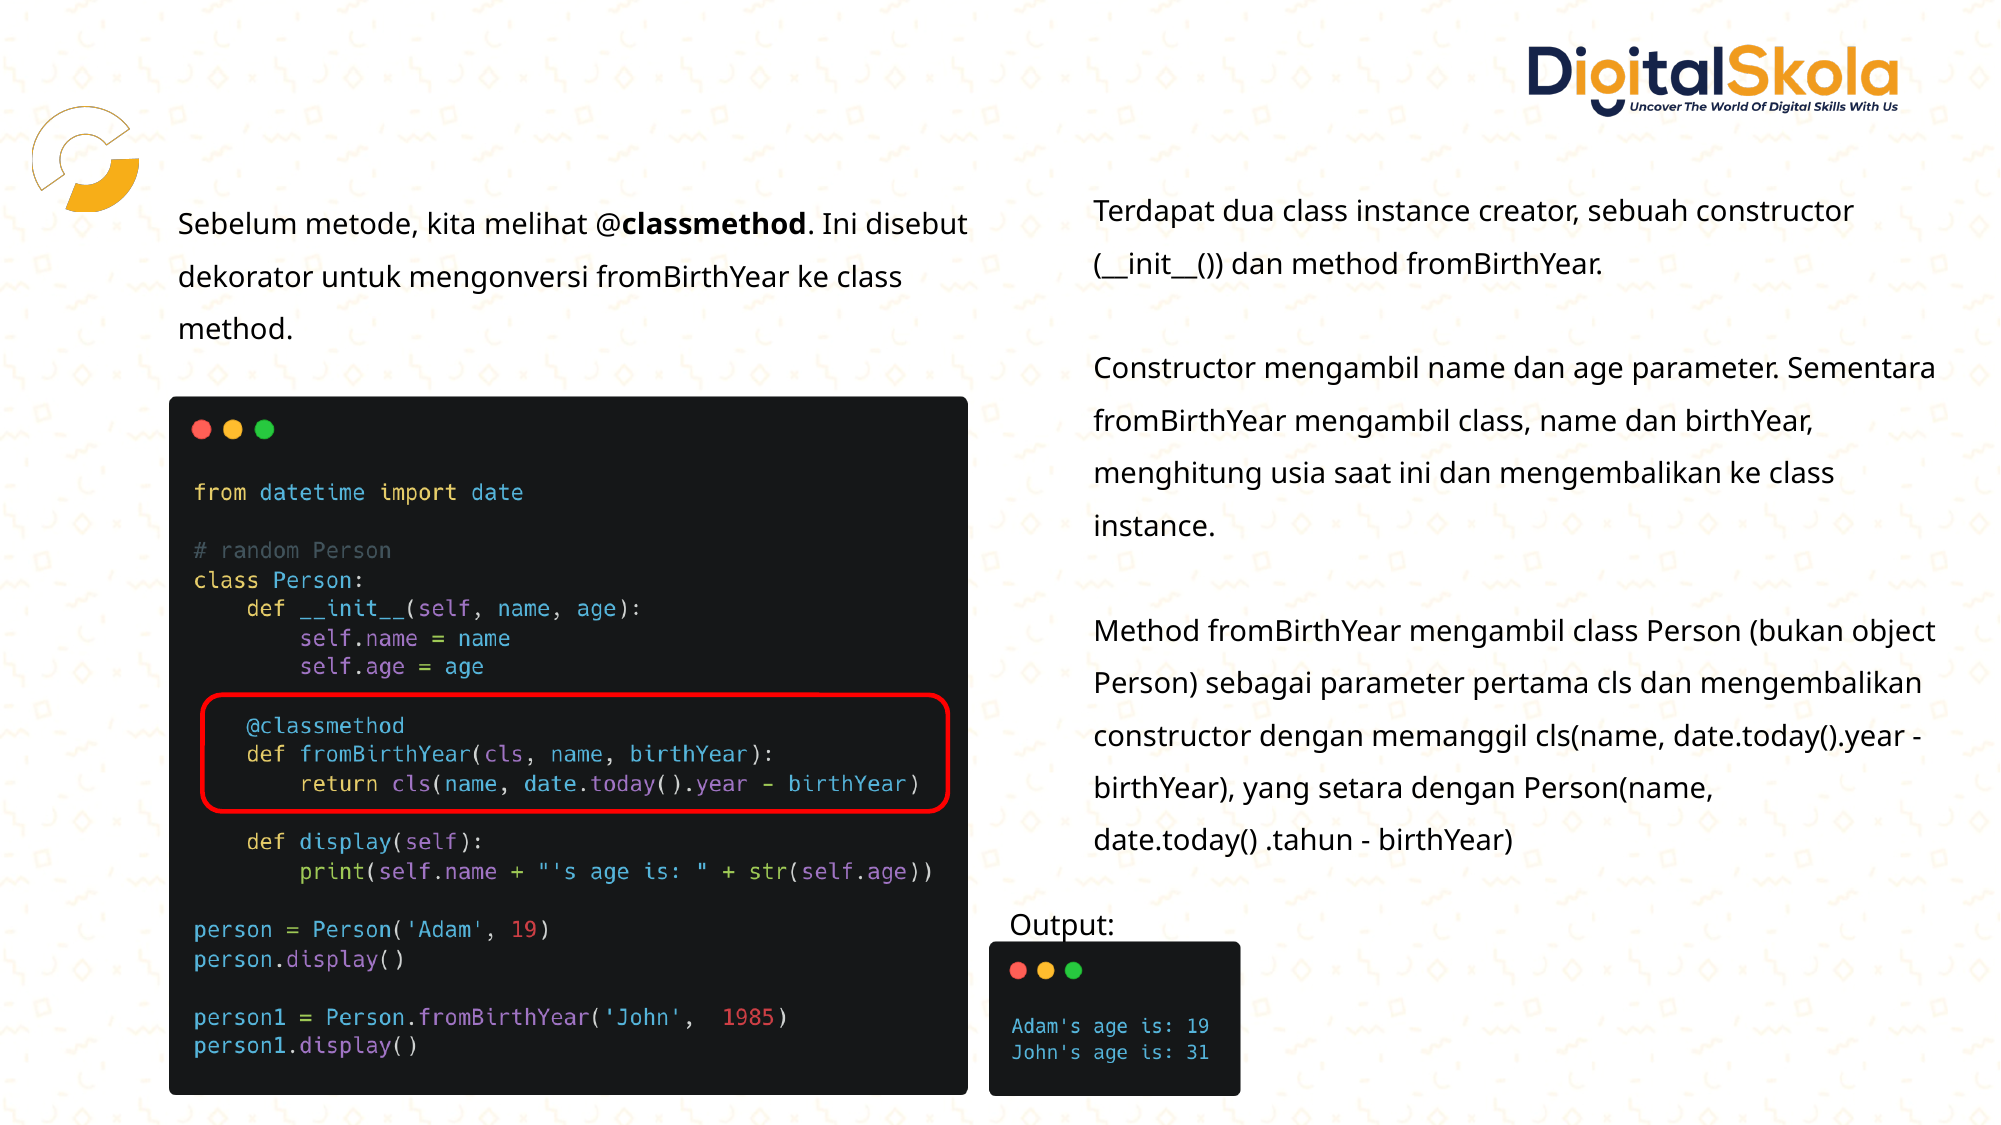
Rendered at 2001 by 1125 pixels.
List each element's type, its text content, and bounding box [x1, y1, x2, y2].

picture [0, 0, 2001, 1125]
text_box Terdapat dua class instance creator, sebuah constructor (__init__()) dan method fromBirthYear. Constructor mengambil name dan age parameter. Sementara fromBirthYear mengambil class, name dan birthYear, menghitung usia saat ini dan mengembalikan ke class instance. Method fromBirthYear mengambil class Person (bukan object Person) sebagai parameter pertama cls dan mengembalikan constructor dengan memanggil cls(name, date.today().year - birthYear), yang setara dengan Person(name, date.today() .tahun - birthYear) [1078, 159, 1960, 925]
text_box Output: [994, 873, 1170, 938]
text_box Sebelum metode, kita melihat @classmethod. Ini disebut dekorator untuk mengonversi fromBirthYear ke class method. [162, 173, 1007, 361]
